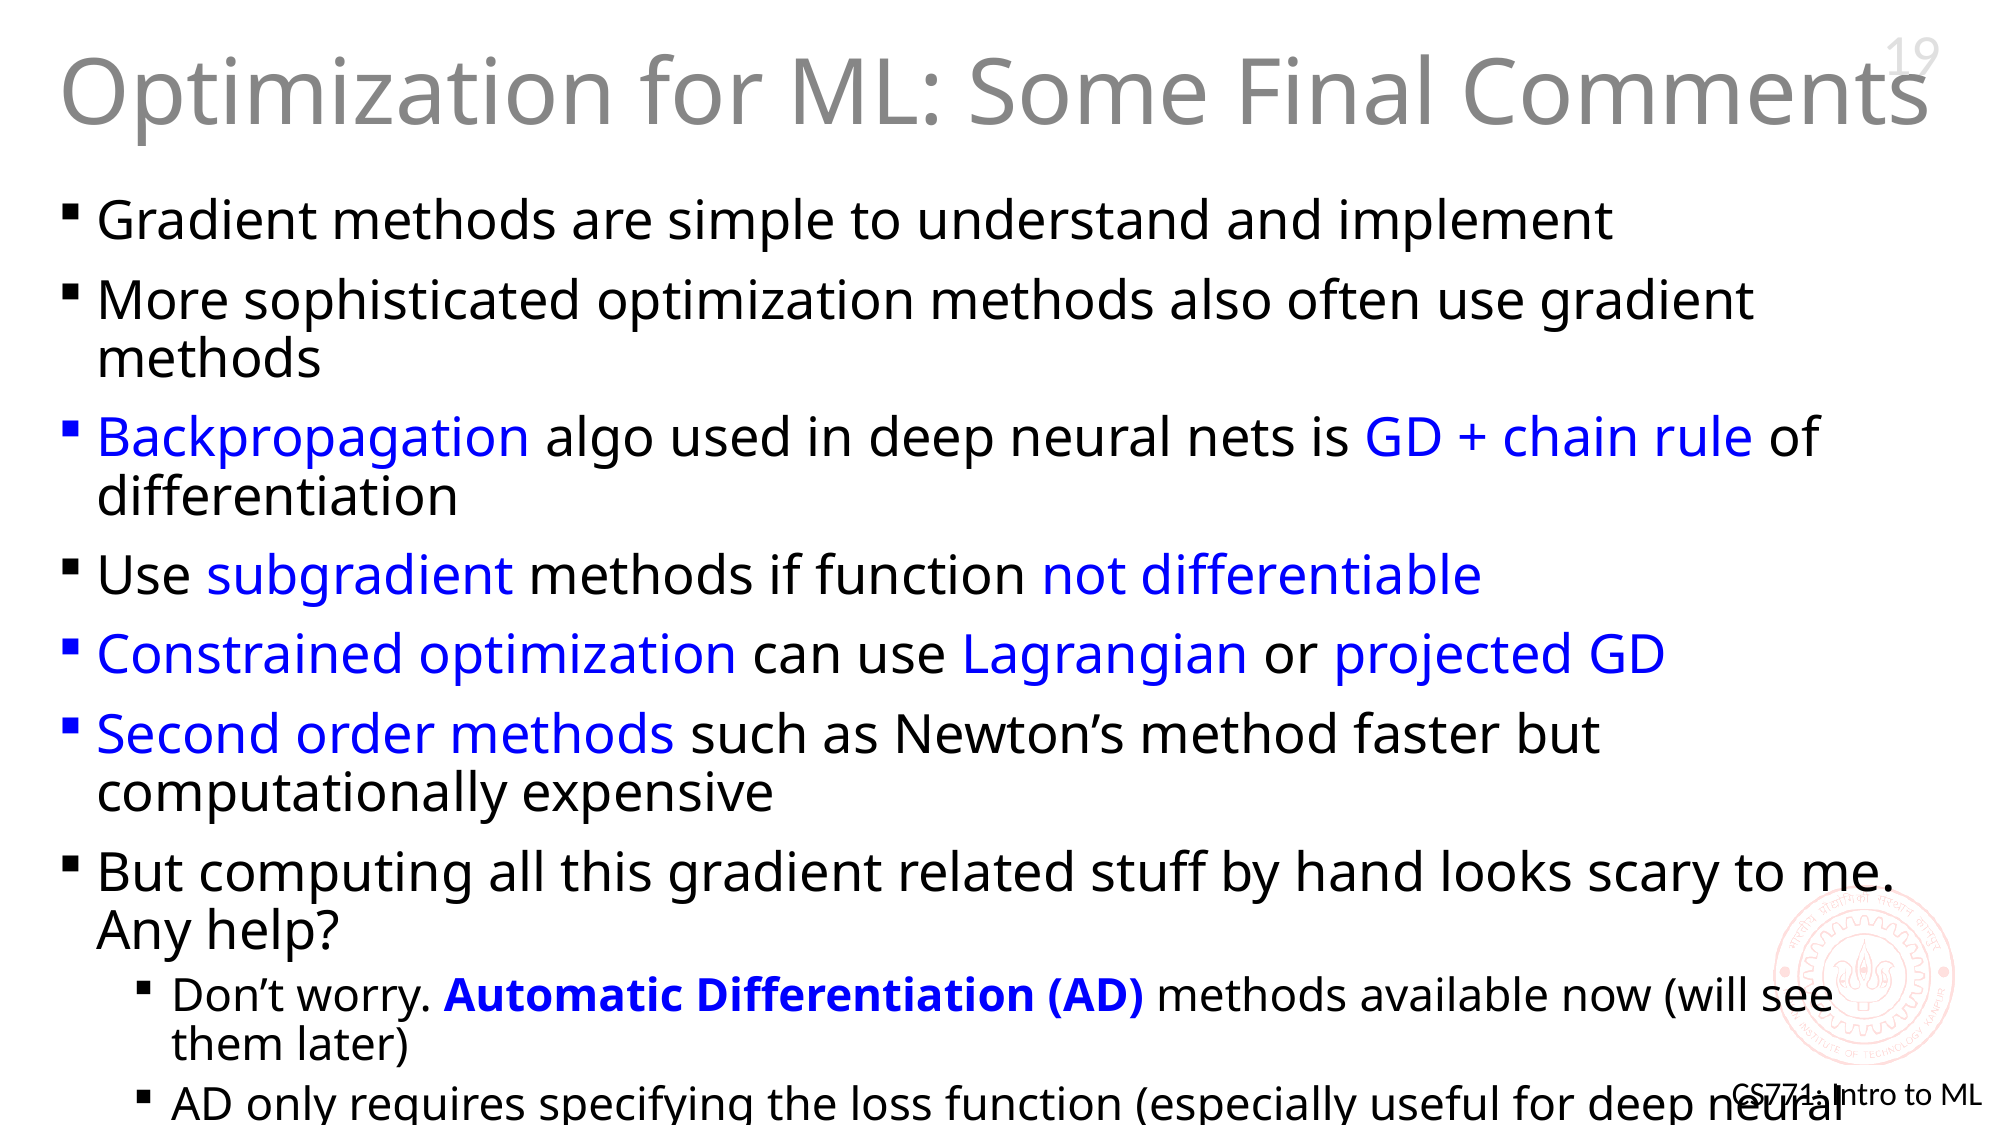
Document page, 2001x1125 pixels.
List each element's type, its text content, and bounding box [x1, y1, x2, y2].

list Gradient methods are simple to understand and implement More sophisticated optimization methods also often use gradient methods Backpropagation algo used in deep neural nets is GD + chain rule of differentiation Use subgradient methods if function not differentiable Constrained optimization can use Lagrangian or projected GD Second order methods such as Newton’s method faster but computationally expensive But computing all this gradient related stuff by hand looks scary to me. Any help? Don’t worry. Automatic Differentiation (AD) methods available now (will see them later) AD only requires specifying the loss function (especially useful for deep neural nets) Many packages such as Tensorflow, PyTorch, etc. provide AD support But having a good understanding of optimization is still helpful [43, 185, 1970, 1098]
title Optimization for ML: Some Final Comments [43, 27, 1970, 163]
slide_number 19 [1857, 22, 1957, 83]
